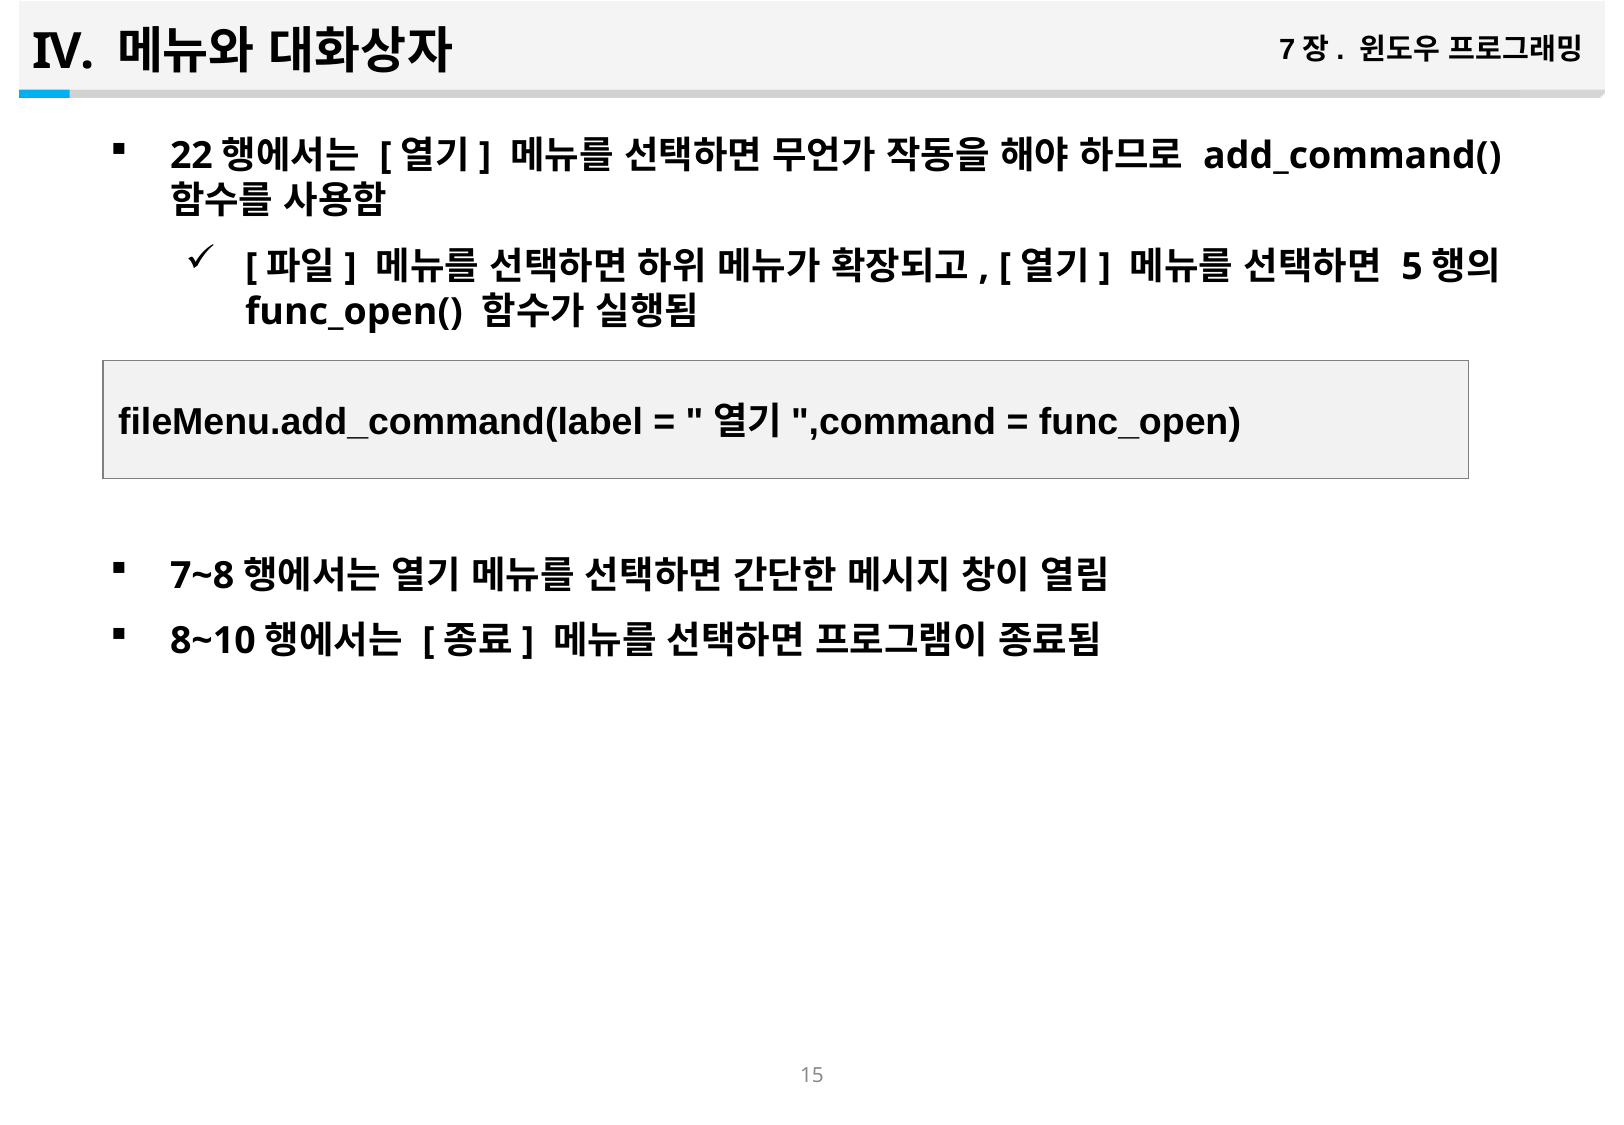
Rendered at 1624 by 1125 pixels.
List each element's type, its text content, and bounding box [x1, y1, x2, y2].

text_box 22행에서는 [열기] 메뉴를 선택하면 무언가 작동을 해야 하므로 add_command() 함수를 사용함 [파일] 메뉴를 선택하면 하위 메뉴가 확장되고, [열기] 메뉴를 선택하면 5행의 func_open() 함수가 실행됨 7~8행에서는 열기 메뉴를 선택하면 간단한 메시지 창이 열림 8~10행에서는 [종료] 메뉴를 선택하면 프로그램이 종료됨 [20, 123, 1602, 669]
list 메뉴와 대화상자 [17, 11, 1167, 85]
slide_number 14 [622, 1045, 1002, 1106]
picture [19, 1, 1605, 98]
text_box 7장. 윈도우 프로그래밍 [1264, 22, 1599, 73]
text_box fileMenu.add_command(label = "열기",command = func_open) [103, 360, 1469, 479]
